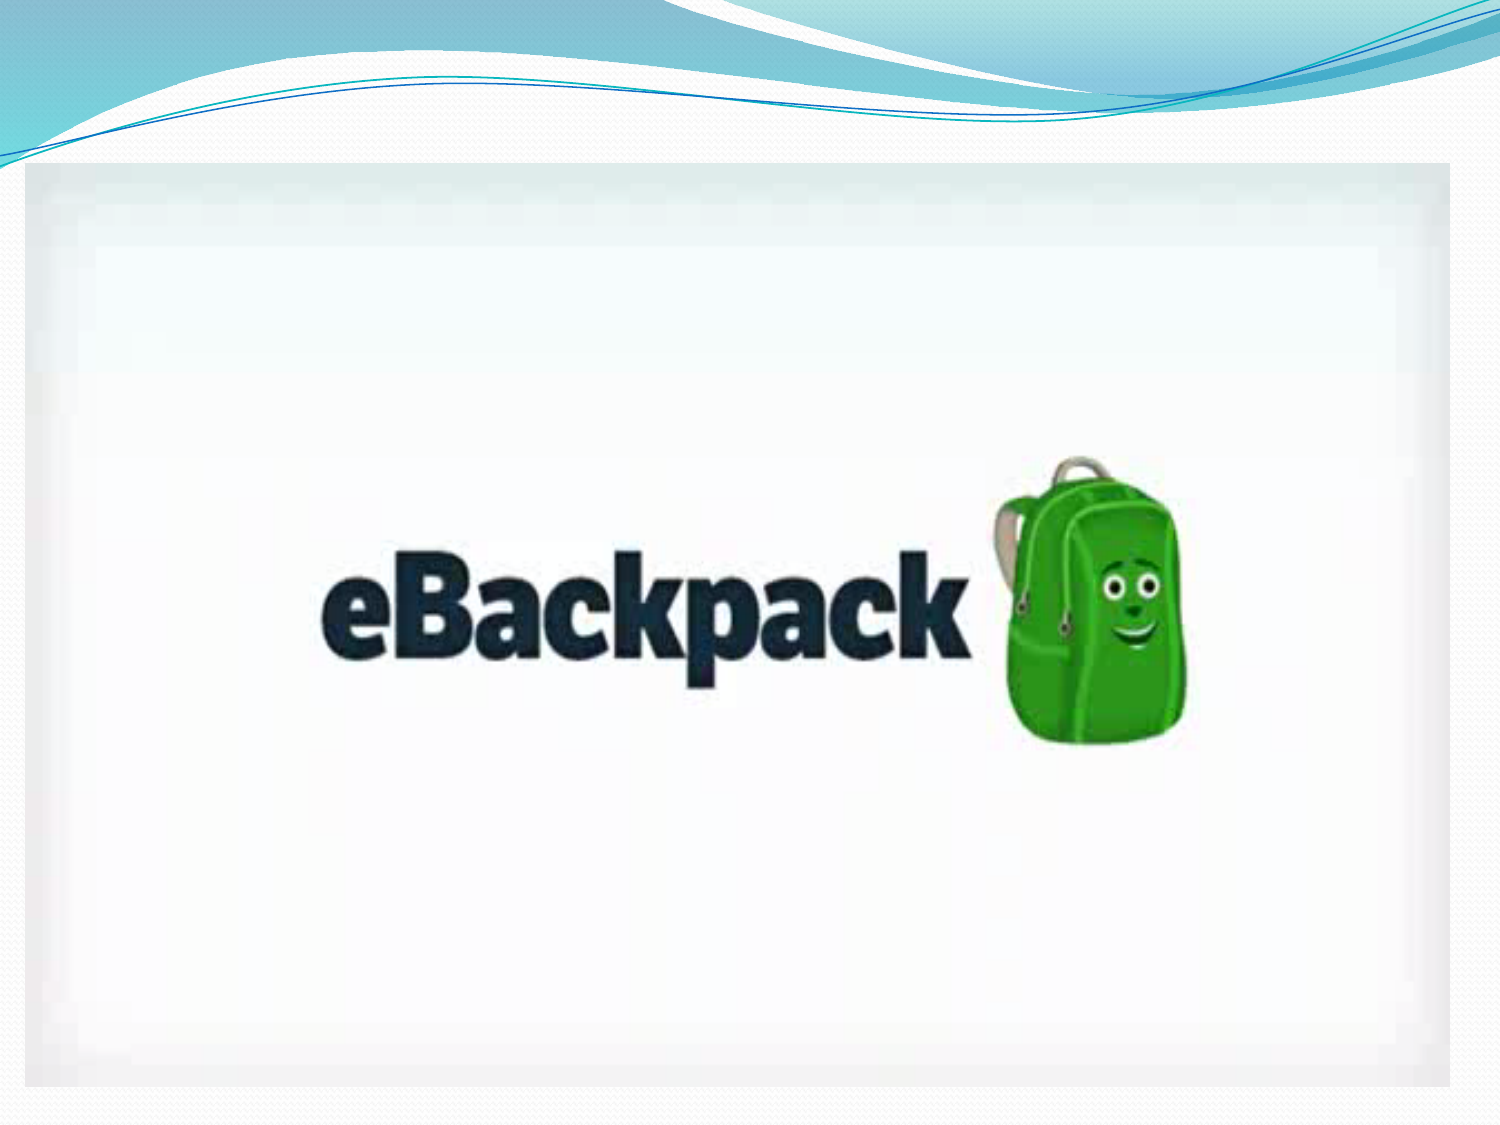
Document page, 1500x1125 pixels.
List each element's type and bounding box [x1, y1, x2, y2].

list [24, 162, 1451, 1088]
